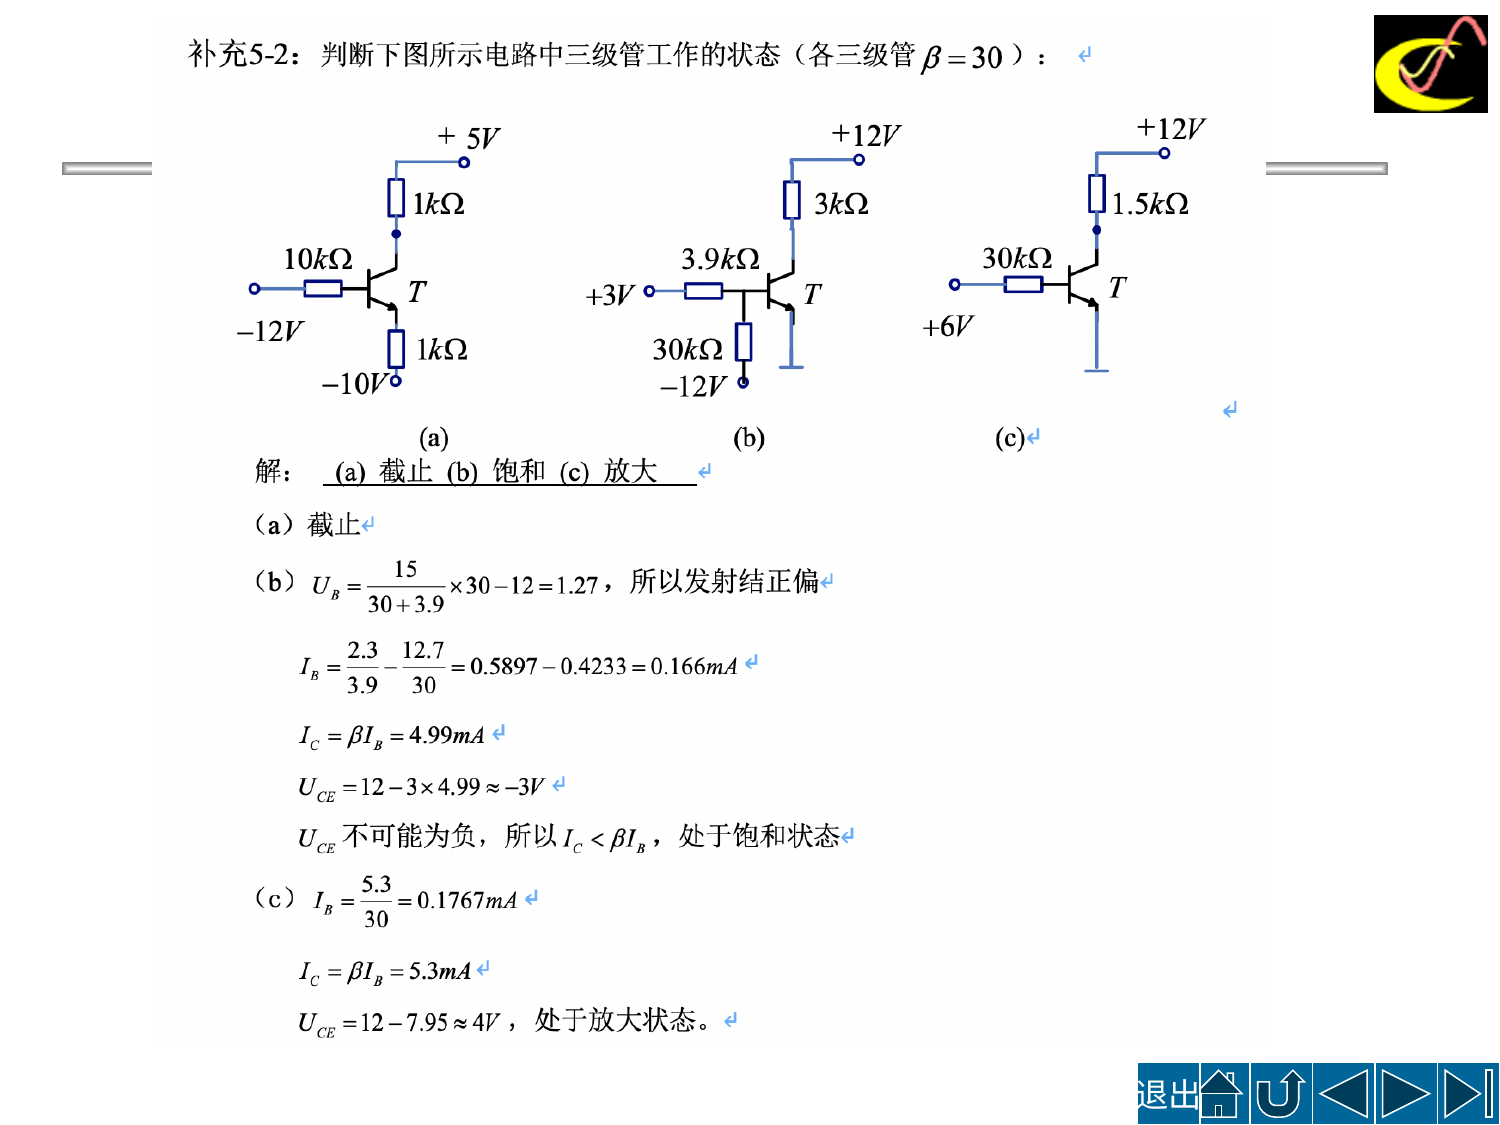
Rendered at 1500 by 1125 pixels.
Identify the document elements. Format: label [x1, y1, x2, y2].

list [151, 20, 1266, 1056]
picture [1374, 15, 1488, 113]
